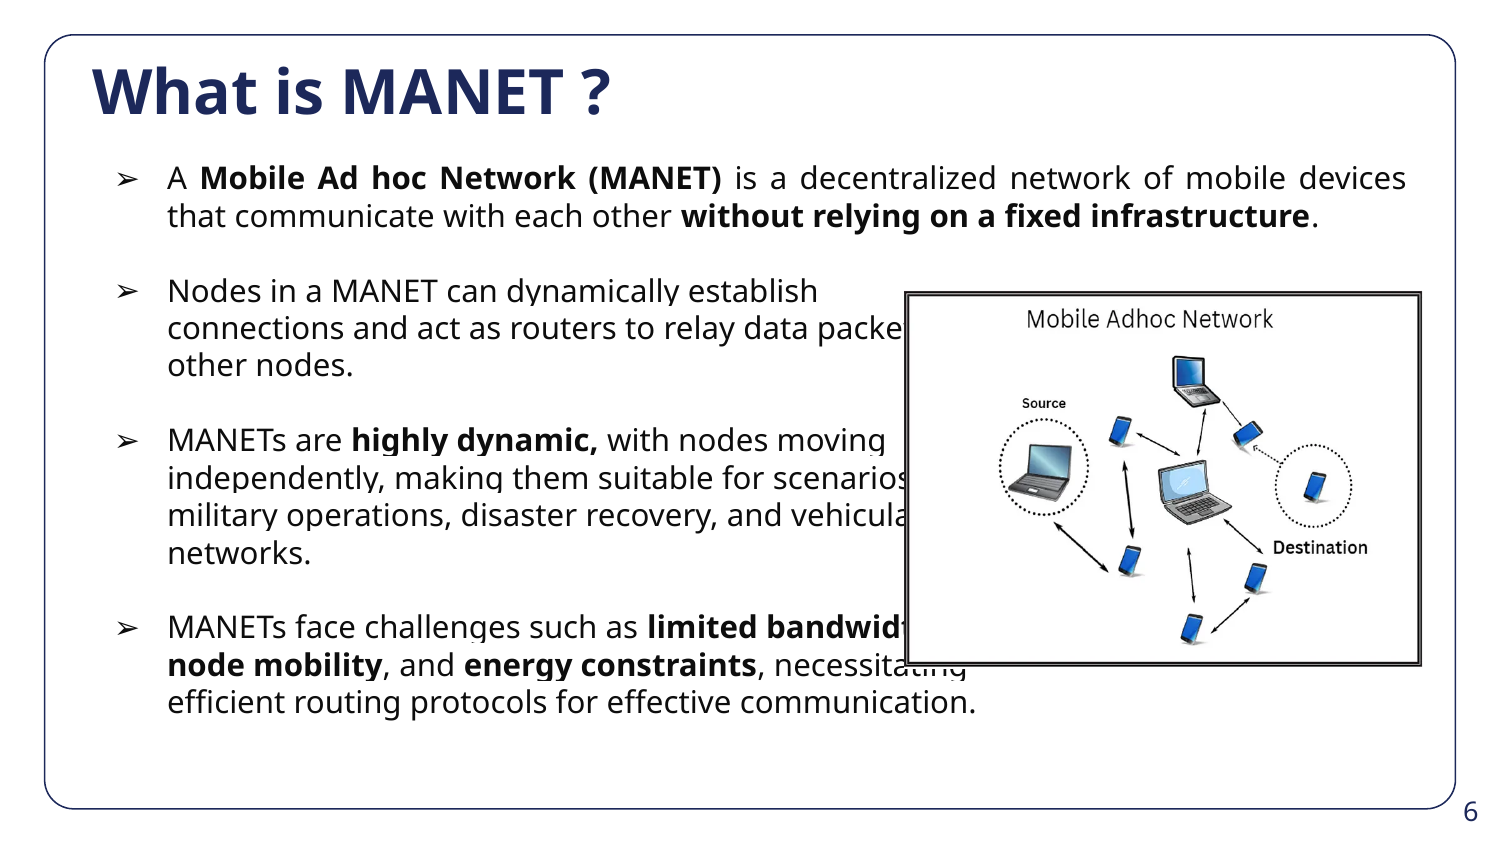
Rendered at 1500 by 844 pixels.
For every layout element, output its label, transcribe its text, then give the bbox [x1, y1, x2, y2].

title What is MANET ? [77, 36, 1341, 126]
picture [903, 289, 1423, 670]
subtitle A Mobile Ad hoc Network (MANET) is a decentralized network of mobile devices that communicate with each other without relying on a fixed infrastructure. Nodes in a MANET can dynamically establish connections and act as routers to relay data packets for other nodes. MANETs are highly dynamic, with nodes moving independently, making them suitable for scenarios like military operations, disaster recovery, and vehicular networks. MANETs face challenges such as limited bandwidth, node mobility, and energy constraints, necessitating efficient routing protocols for effective communication. [77, 143, 1423, 759]
slide_number ‹#› [1403, 779, 1494, 844]
